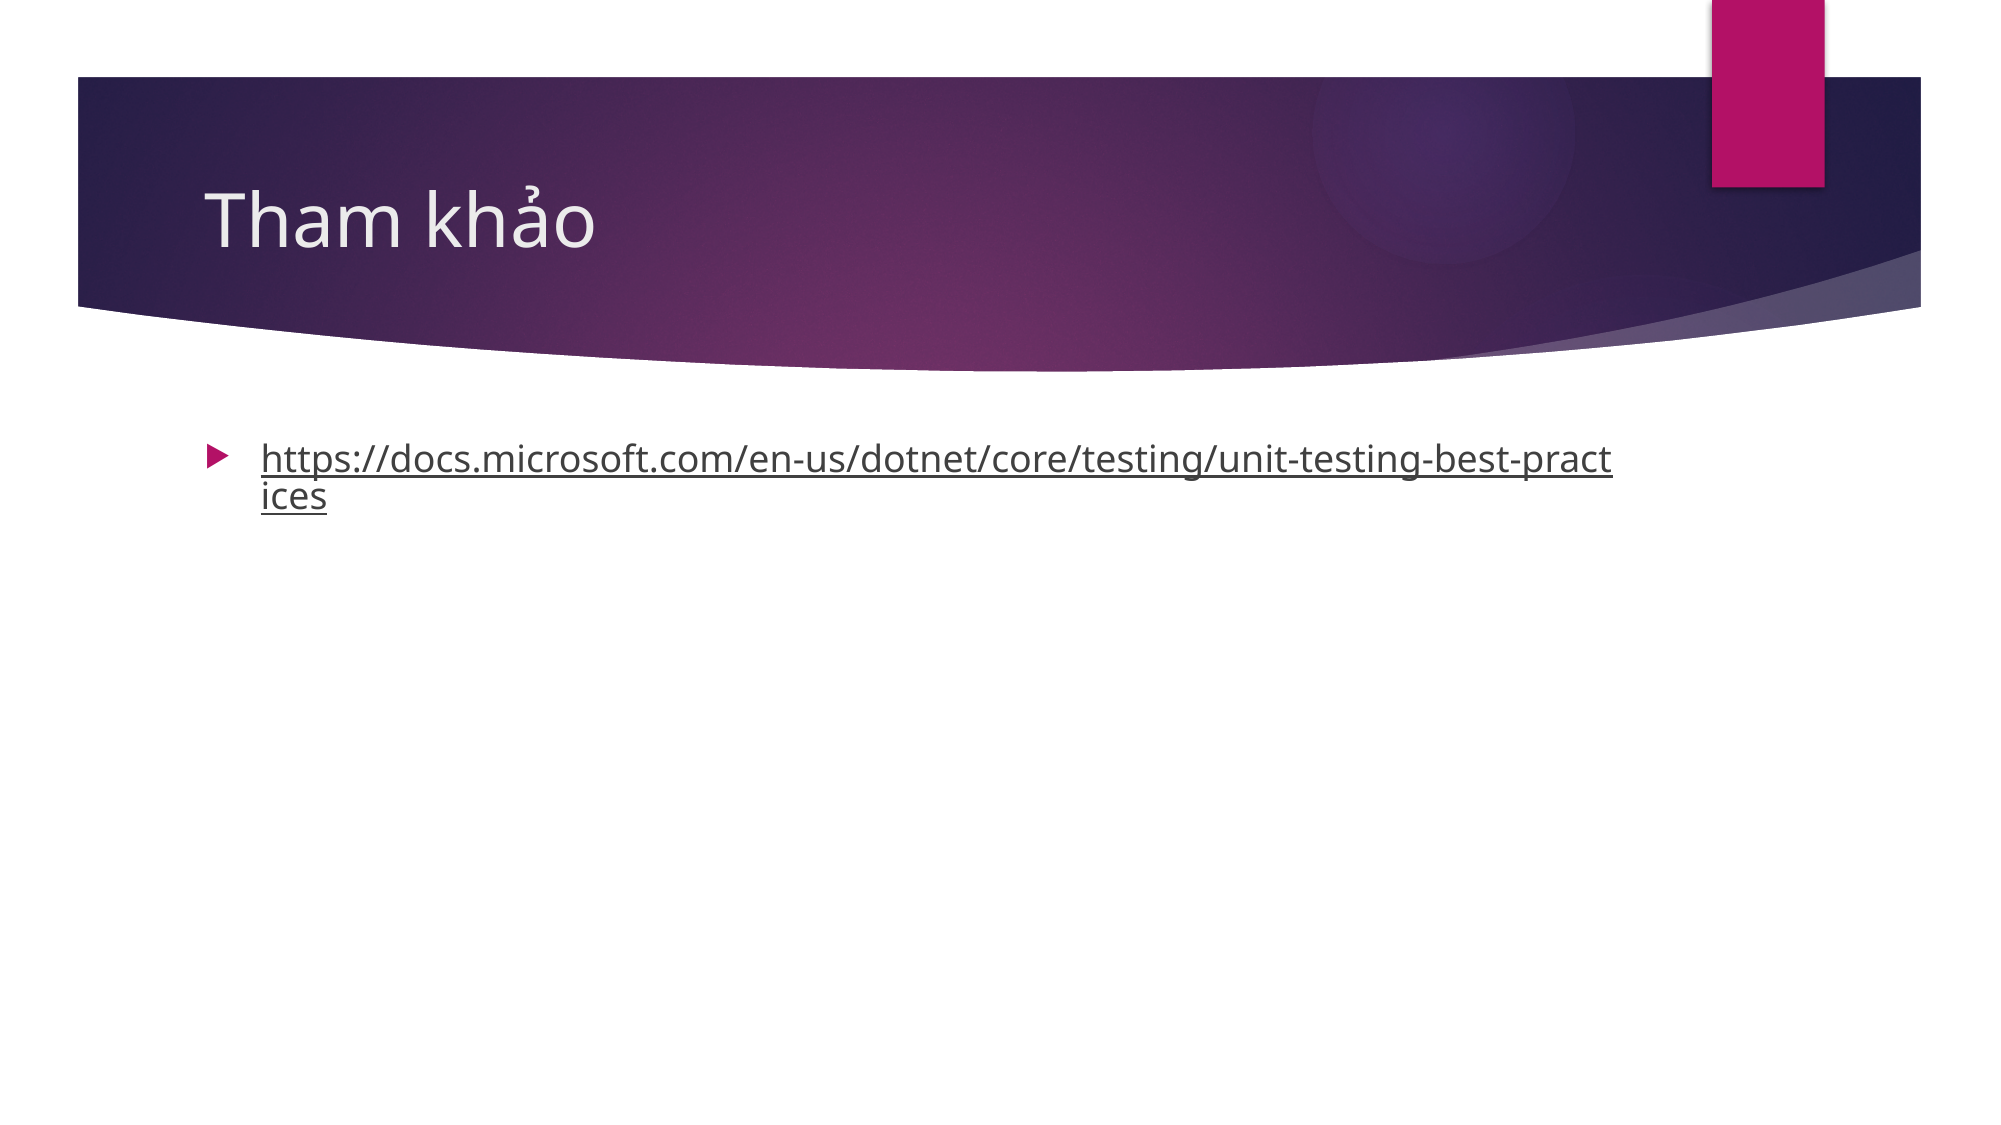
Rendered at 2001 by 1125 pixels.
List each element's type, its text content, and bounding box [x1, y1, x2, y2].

title Tham khảo [189, 159, 1627, 276]
list https://docs.microsoft.com/en-us/dotnet/core/testing/unit-testing-best-practices [189, 427, 1638, 988]
